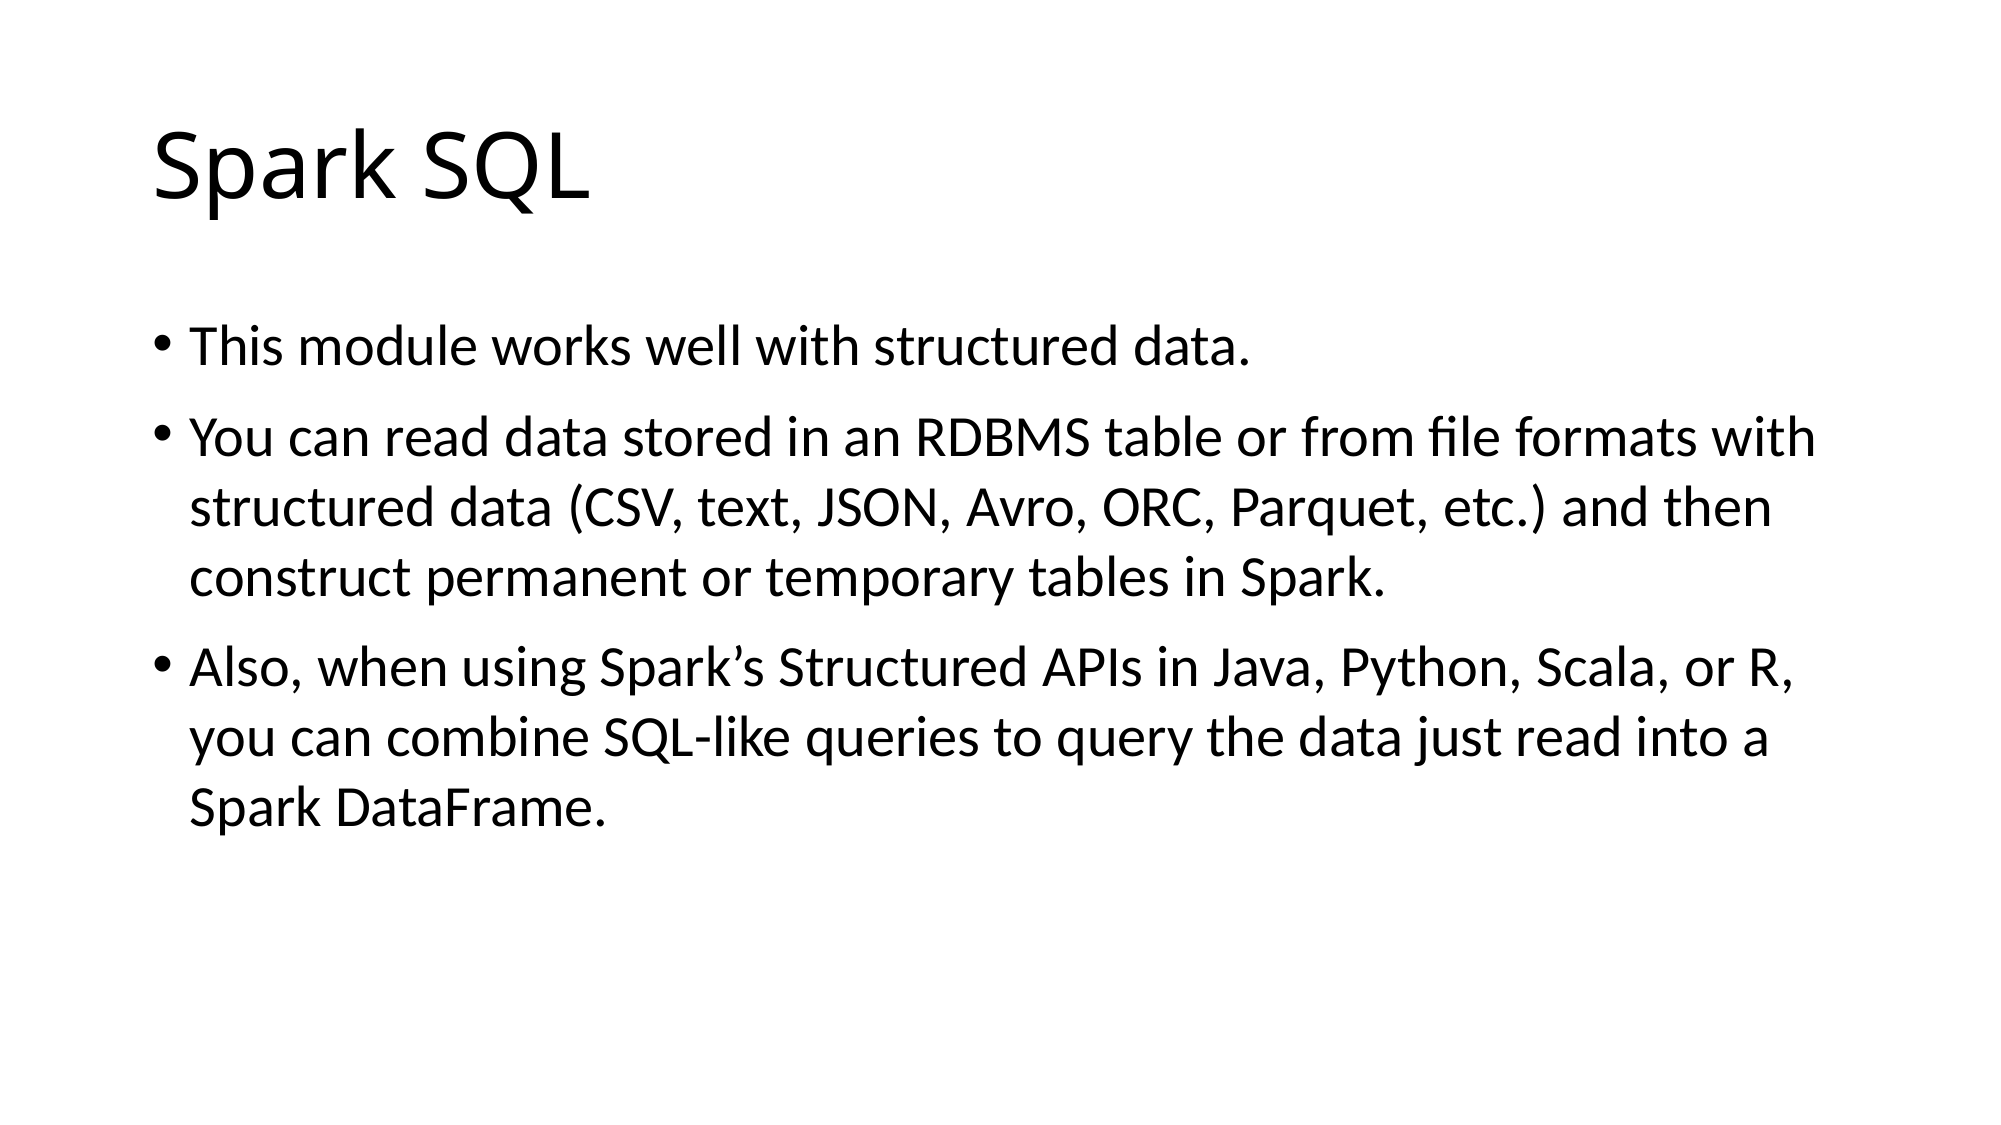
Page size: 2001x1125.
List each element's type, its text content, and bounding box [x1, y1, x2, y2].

title Spark SQL [137, 59, 1863, 278]
list This module works well with structured data. You can read data stored in an RDBMS table or from file formats with structured data (CSV, text, JSON, Avro, ORC, Parquet, etc.) and then construct permanent or temporary tables in Spark. Also, when using Spark’s Structured APIs in Java, Python, Scala, or R, you can combine SQL-like queries to query the data just read into a Spark DataFrame. [137, 299, 1863, 1014]
